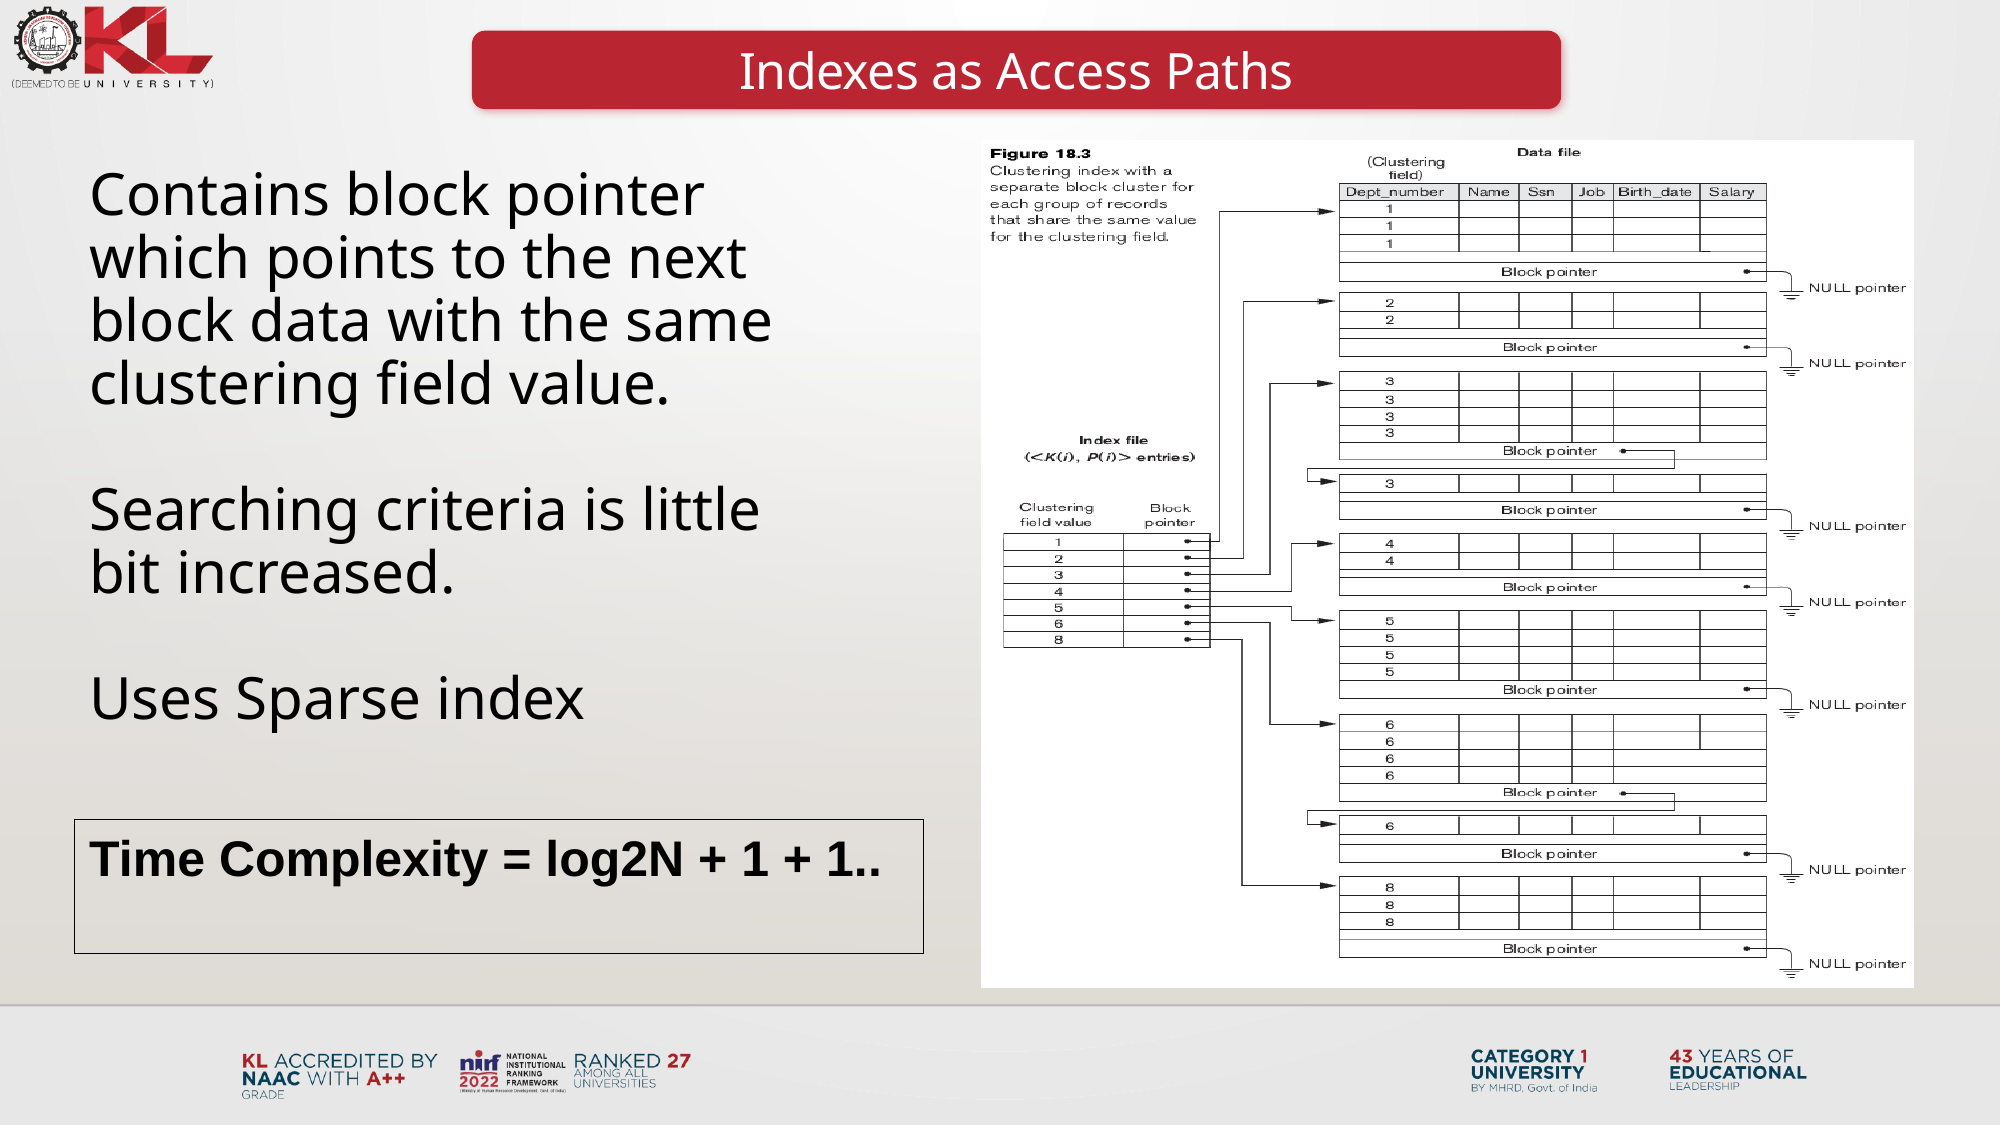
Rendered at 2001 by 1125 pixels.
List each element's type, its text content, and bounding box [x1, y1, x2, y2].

picture [12, 5, 213, 88]
text_box Time Complexity = log2N + 1 + 1.. [74, 819, 924, 954]
picture [1447, 1045, 1814, 1101]
text_box Indexes as Access Paths [470, 29, 1563, 111]
text_box Contains block pointer which points to the next block data with the same clustering field value. Searching criteria is little bit increased. Uses Sparse index [74, 410, 793, 677]
picture [981, 140, 1914, 988]
picture [238, 1045, 716, 1103]
